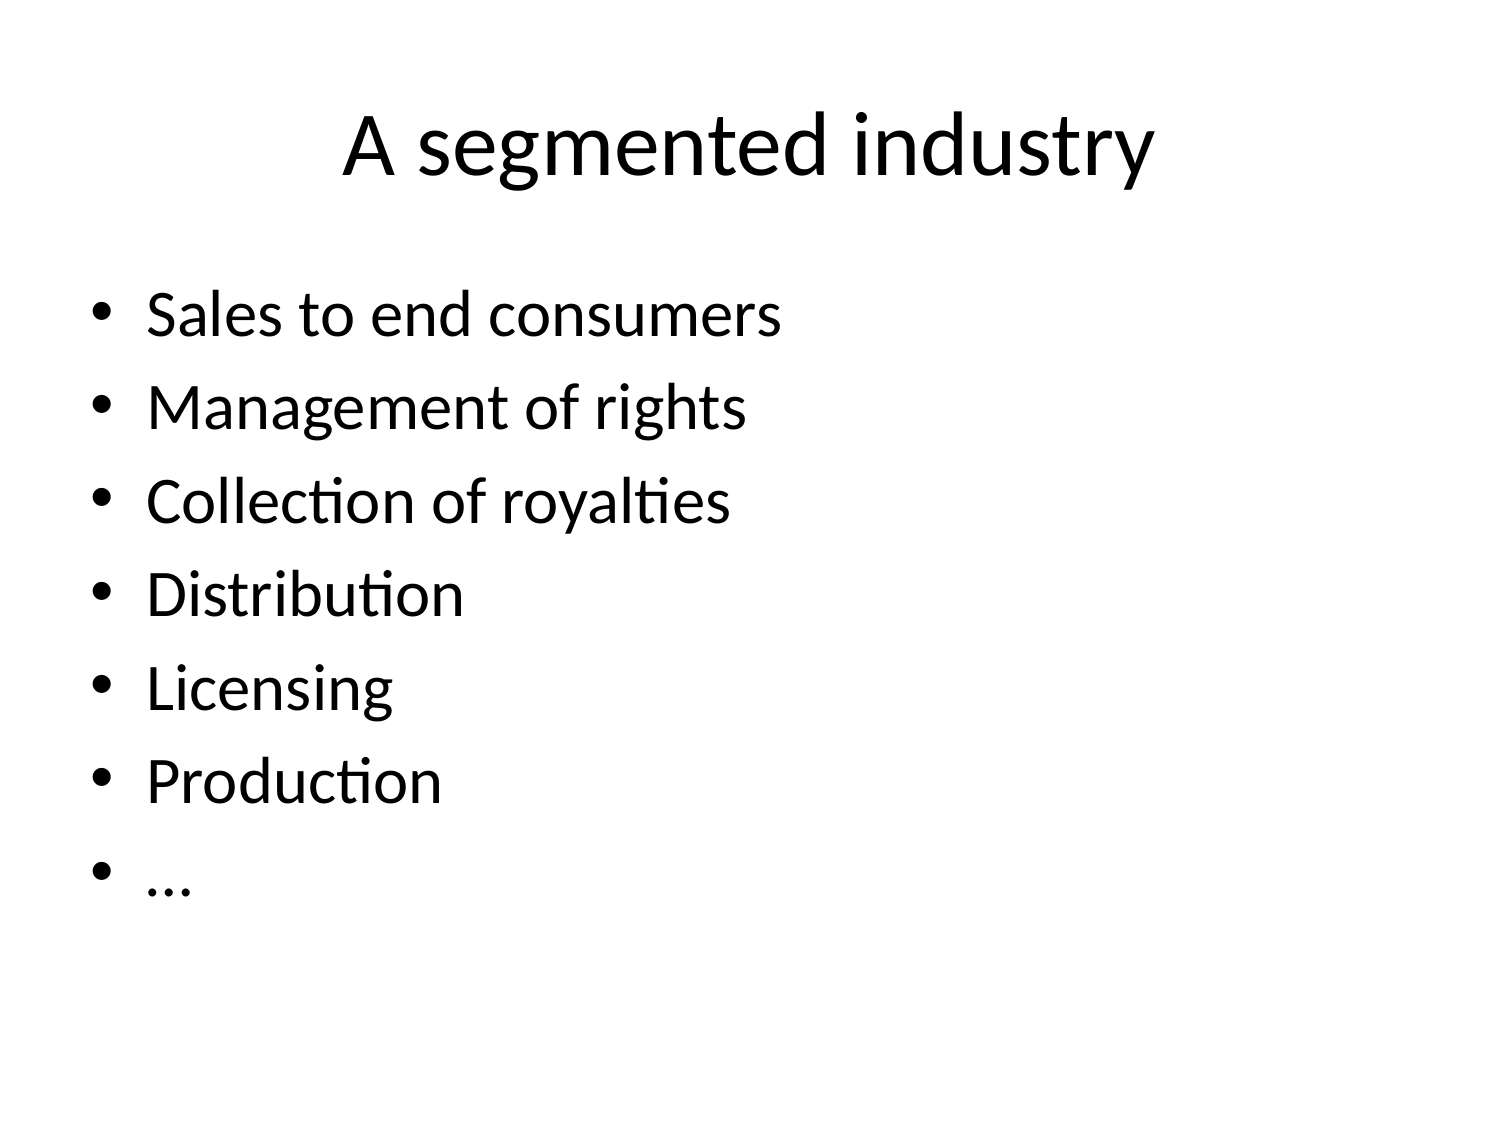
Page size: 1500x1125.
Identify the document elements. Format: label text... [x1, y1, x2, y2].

title A segmented industry [75, 45, 1425, 233]
list Sales to end consumers Management of rights Collection of royalties Distribution Licensing Production … [75, 262, 1425, 1005]
